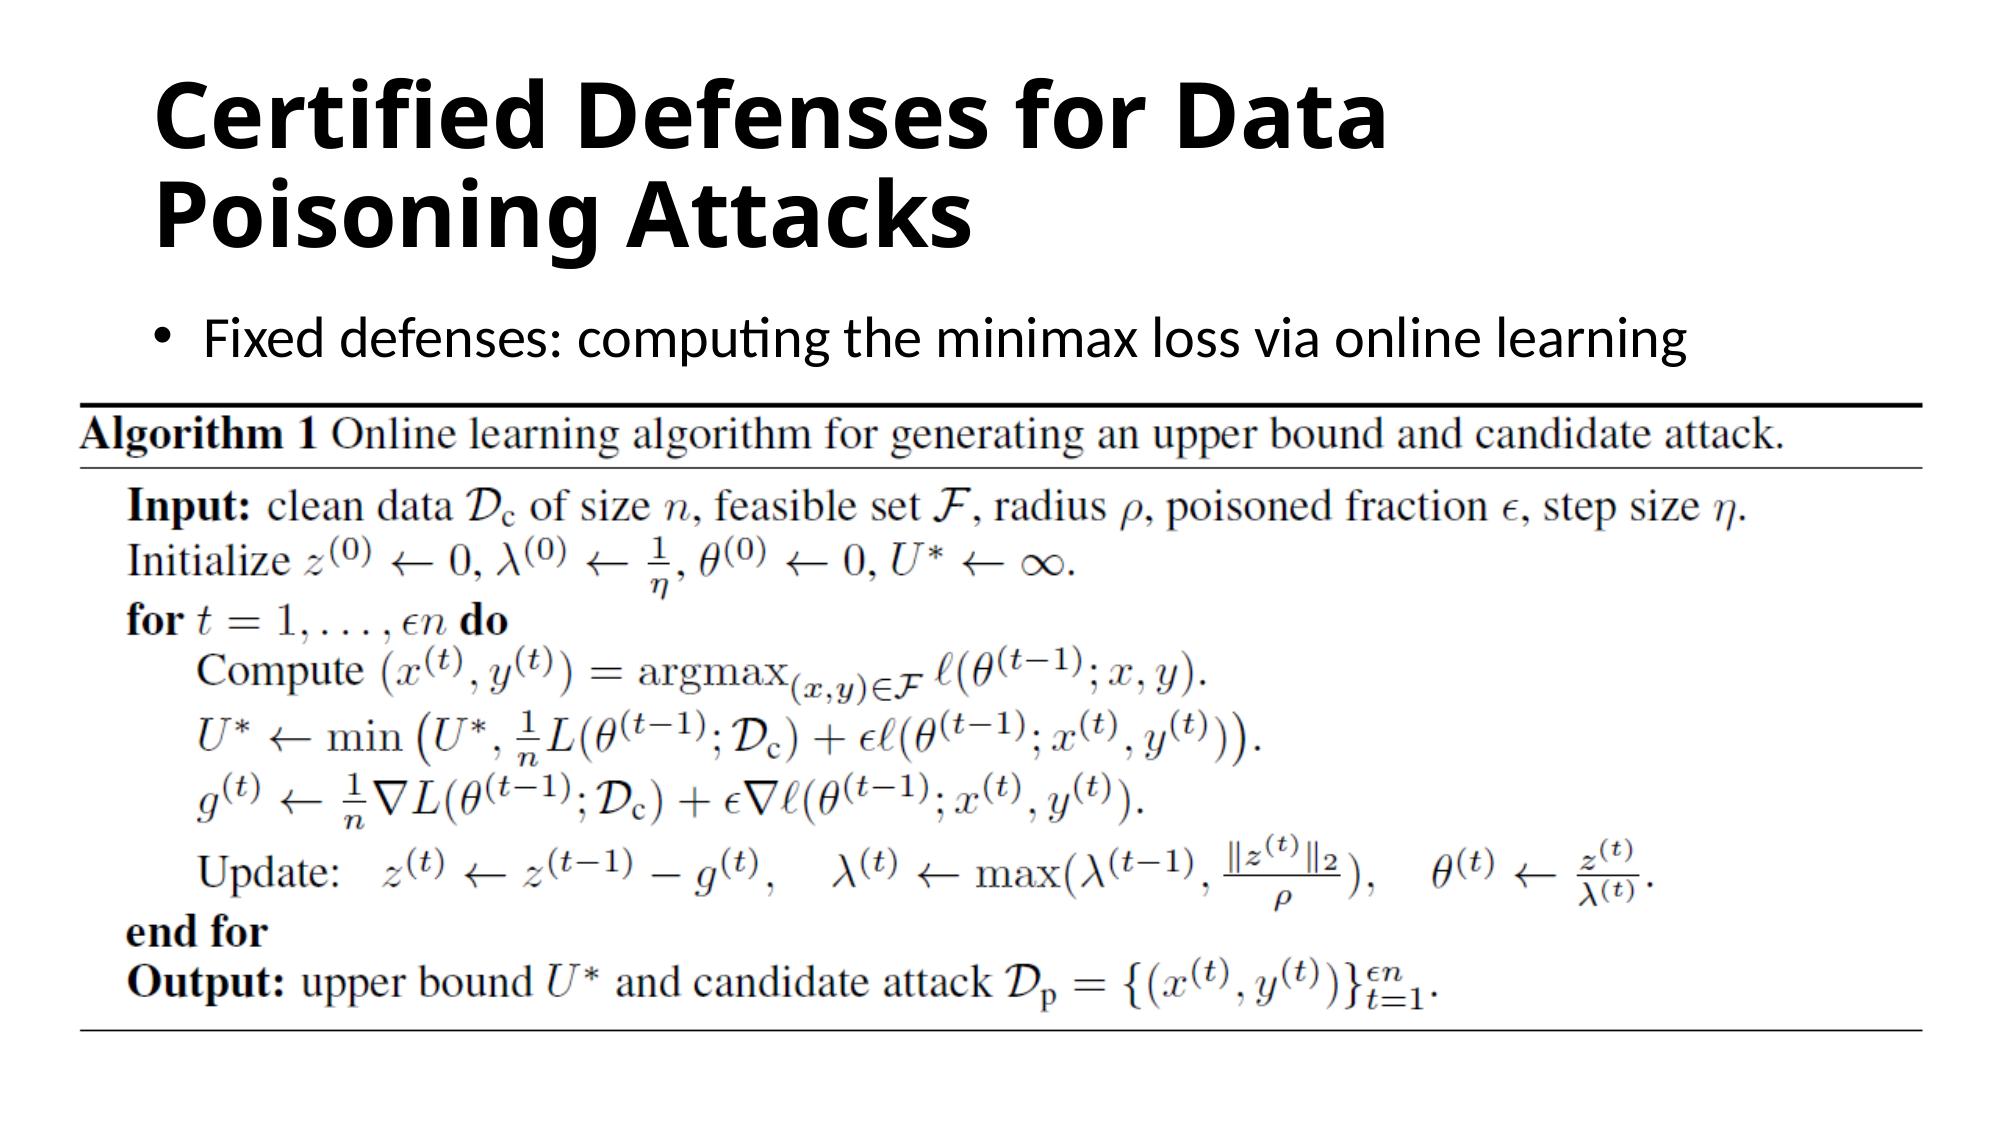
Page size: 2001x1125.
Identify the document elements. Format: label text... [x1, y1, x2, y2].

list Fixed defenses: computing the minimax loss via online learning [137, 299, 1863, 386]
title Certified Defenses for Data Poisoning Attacks [137, 59, 1863, 278]
picture [60, 386, 1940, 1066]
